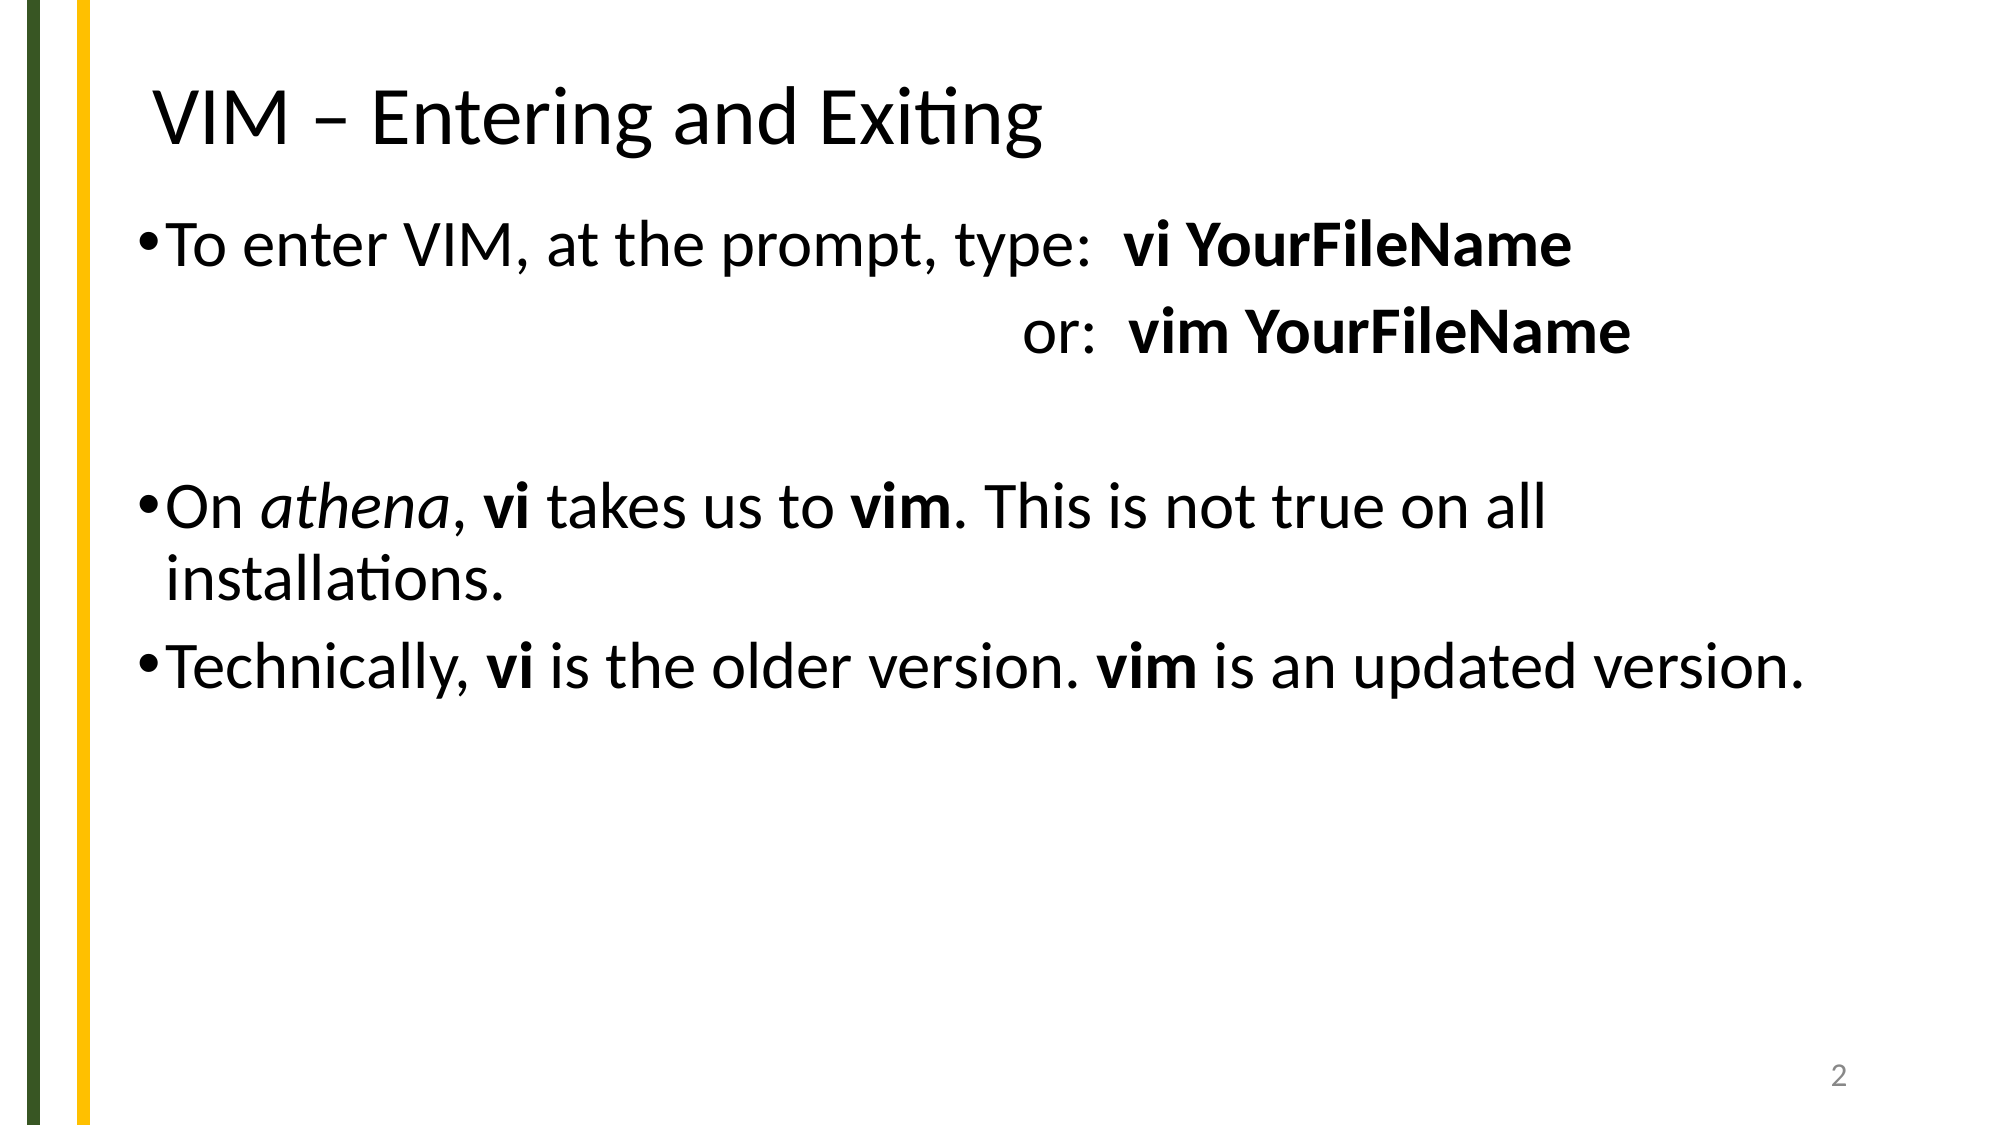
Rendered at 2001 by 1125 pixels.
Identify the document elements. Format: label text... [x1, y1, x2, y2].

slide_number ‹#› [1412, 1042, 1863, 1103]
list To enter VIM, at the prompt, type: vi YourFileName or: vim YourFileName On athena, vi takes us to vim. This is not true on all installations. Technically, vi is the older version. vim is an updated version. [122, 200, 1848, 1084]
title VIM – Entering and Exiting [137, 8, 1863, 227]
